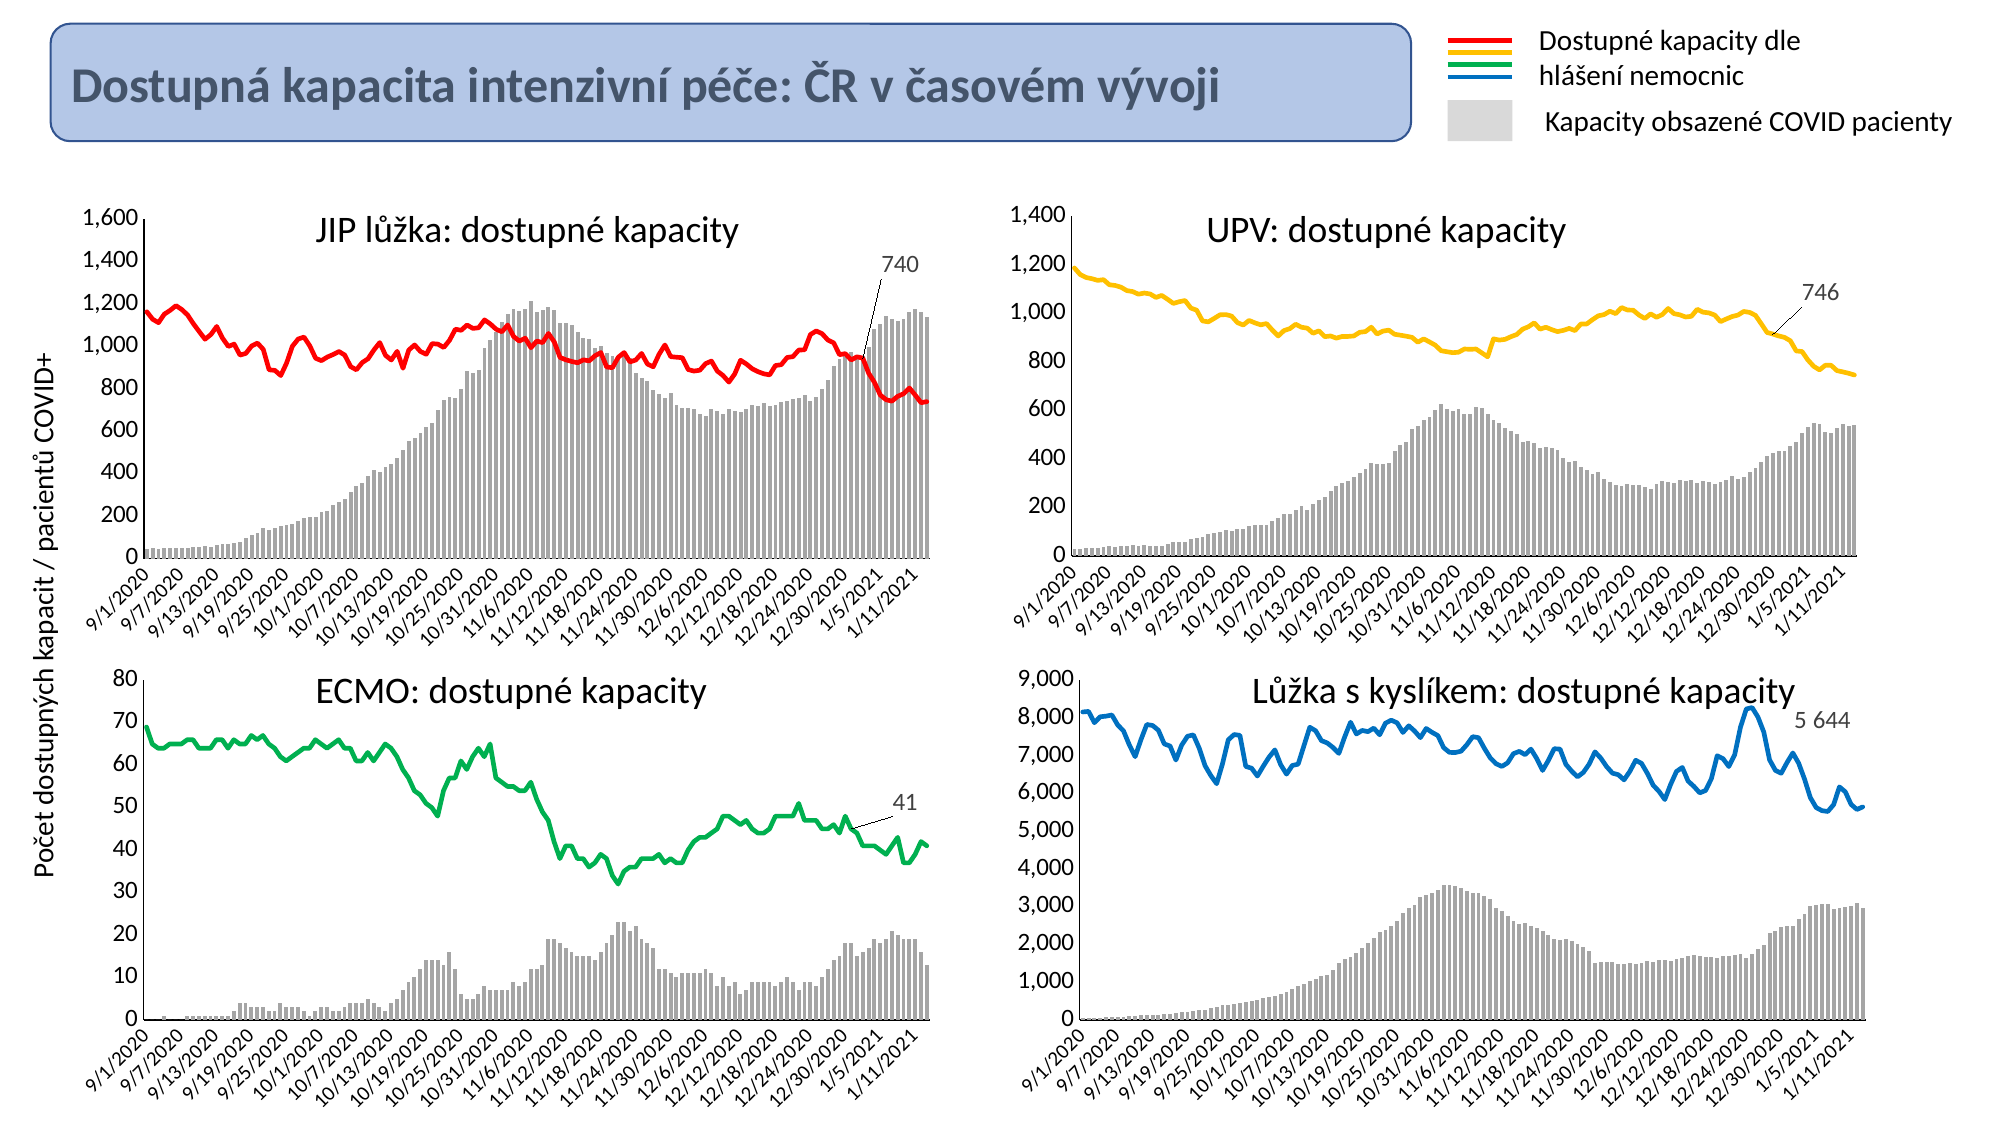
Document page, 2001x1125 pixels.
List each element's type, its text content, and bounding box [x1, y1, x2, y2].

text_box Dostupné kapacity dle hlášení nemocnic [1524, 14, 1872, 99]
chart [64, 197, 948, 1123]
text_box Kapacity obsazené COVID pacienty [1530, 94, 1968, 145]
text_box Dostupná kapacita intenzivní péče: ČR v časovém vývoji [49, 22, 1413, 143]
chart [991, 194, 1884, 1123]
text_box Počet dostupných kapacit / pacientů COVID+ [16, 338, 64, 893]
text_box [1447, 99, 1513, 142]
